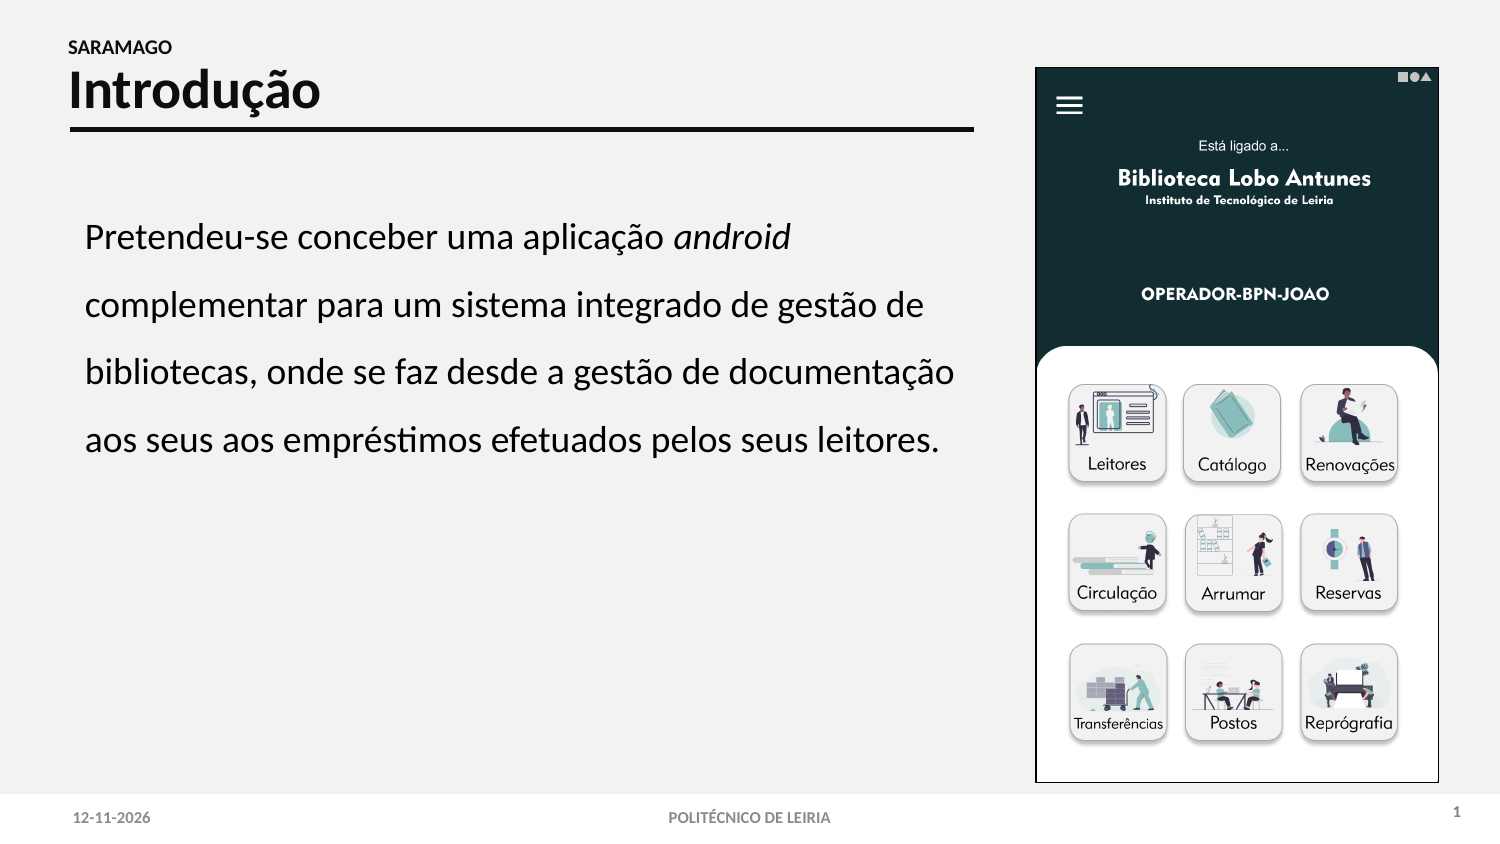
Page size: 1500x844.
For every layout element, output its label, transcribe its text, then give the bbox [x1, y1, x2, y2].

text_box Introdução [53, 74, 1031, 130]
text_box 20/01/21 [57, 793, 408, 839]
text_box SARAMAGO [53, 32, 1134, 74]
text_box [0, 0, 1500, 796]
text_box Introdução [1134, 58, 1175, 66]
text_box 1 [1437, 793, 1497, 829]
text_box POLITÉCNICO DE LEIRIA [512, 793, 988, 839]
text_box Pretendeu-se conceber uma aplicação android complementar para um sistema integrado de gestão de bibliotecas, onde se faz desde a gestão de documentação aos seus aos empréstimos efetuados pelos seus leitores. [70, 182, 975, 468]
picture [1036, 68, 1439, 783]
